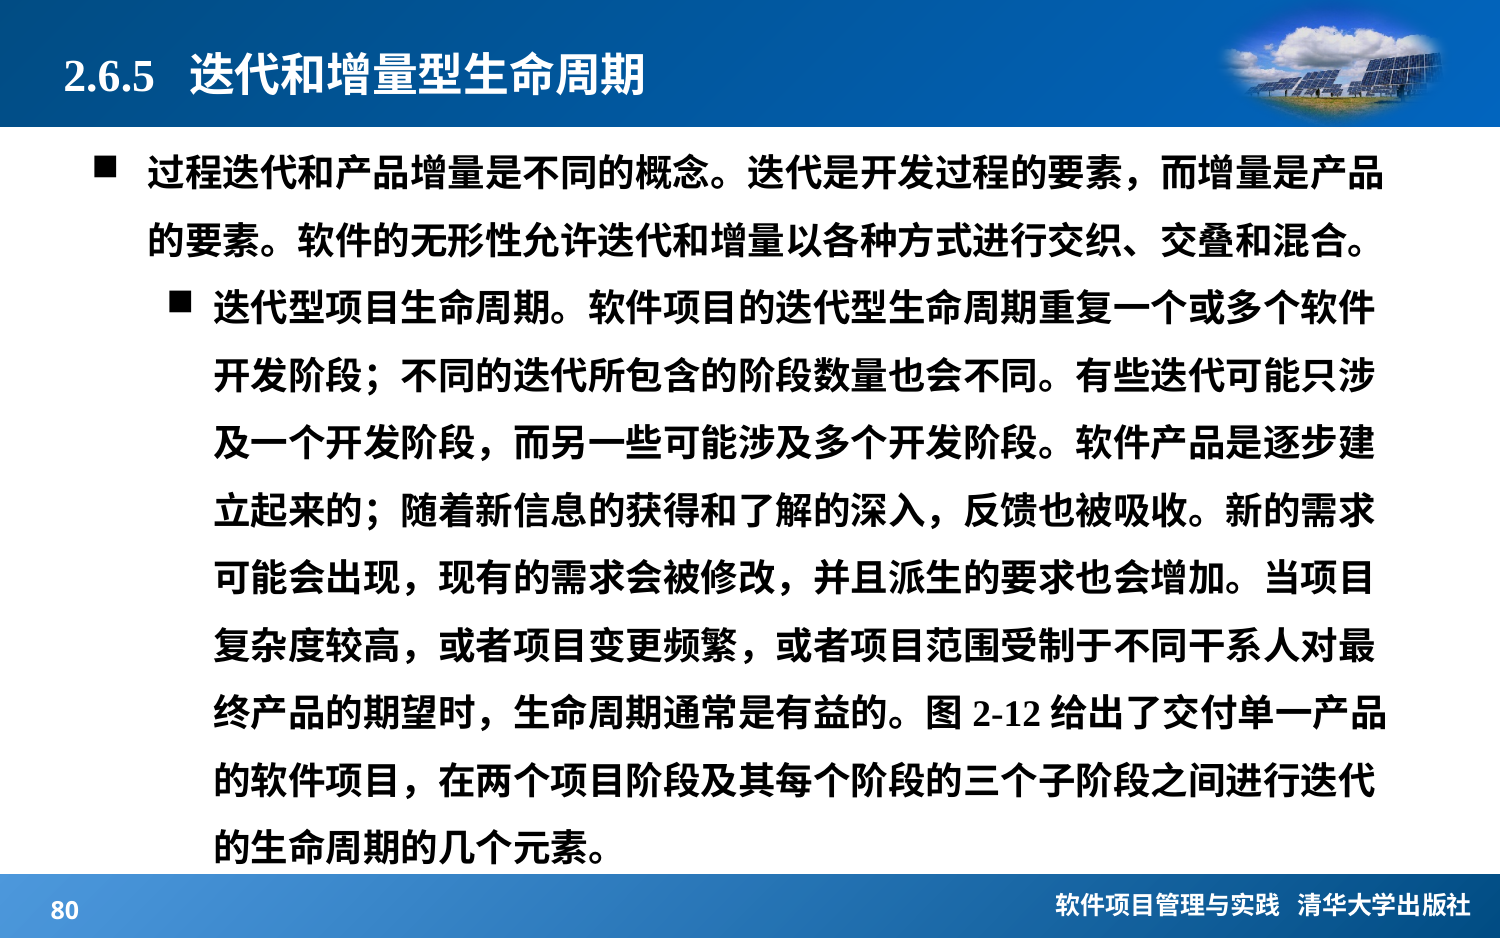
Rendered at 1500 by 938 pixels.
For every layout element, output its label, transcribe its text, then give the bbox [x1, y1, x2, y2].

picture [1233, 6, 1433, 113]
text_box 过程迭代和产品增量是不同的概念。迭代是开发过程的要素，而增量是产品的要素。软件的无形性允许迭代和增量以各种方式进行交织、交叠和混合。 迭代型项目生命周期。软件项目的迭代型生命周期重复一个或多个软件开发阶段；不同的迭代所包含的阶段数量也会不同。有些迭代可能只涉及一个开发阶段，而另一些可能涉及多个开发阶段。软件产品是逐步建立起来的；随着新信息的获得和了解的深入，反馈也被吸收。新的需求可能会出现，现有的需求会被修改，并且派生的要求也会增加。当项目复杂度较高，或者项目变更频繁，或者项目范围受制于不同干系人对最终产品的期望时，生命周期通常是有益的。图2-12给出了交付单一产品的软件项目，在两个项目阶段及其每个阶段的三个子阶段之间进行迭代的生命周期的几个元素。 [76, 119, 1424, 705]
title 2.6.5 迭代和增量型生命周期 [48, 19, 1005, 127]
